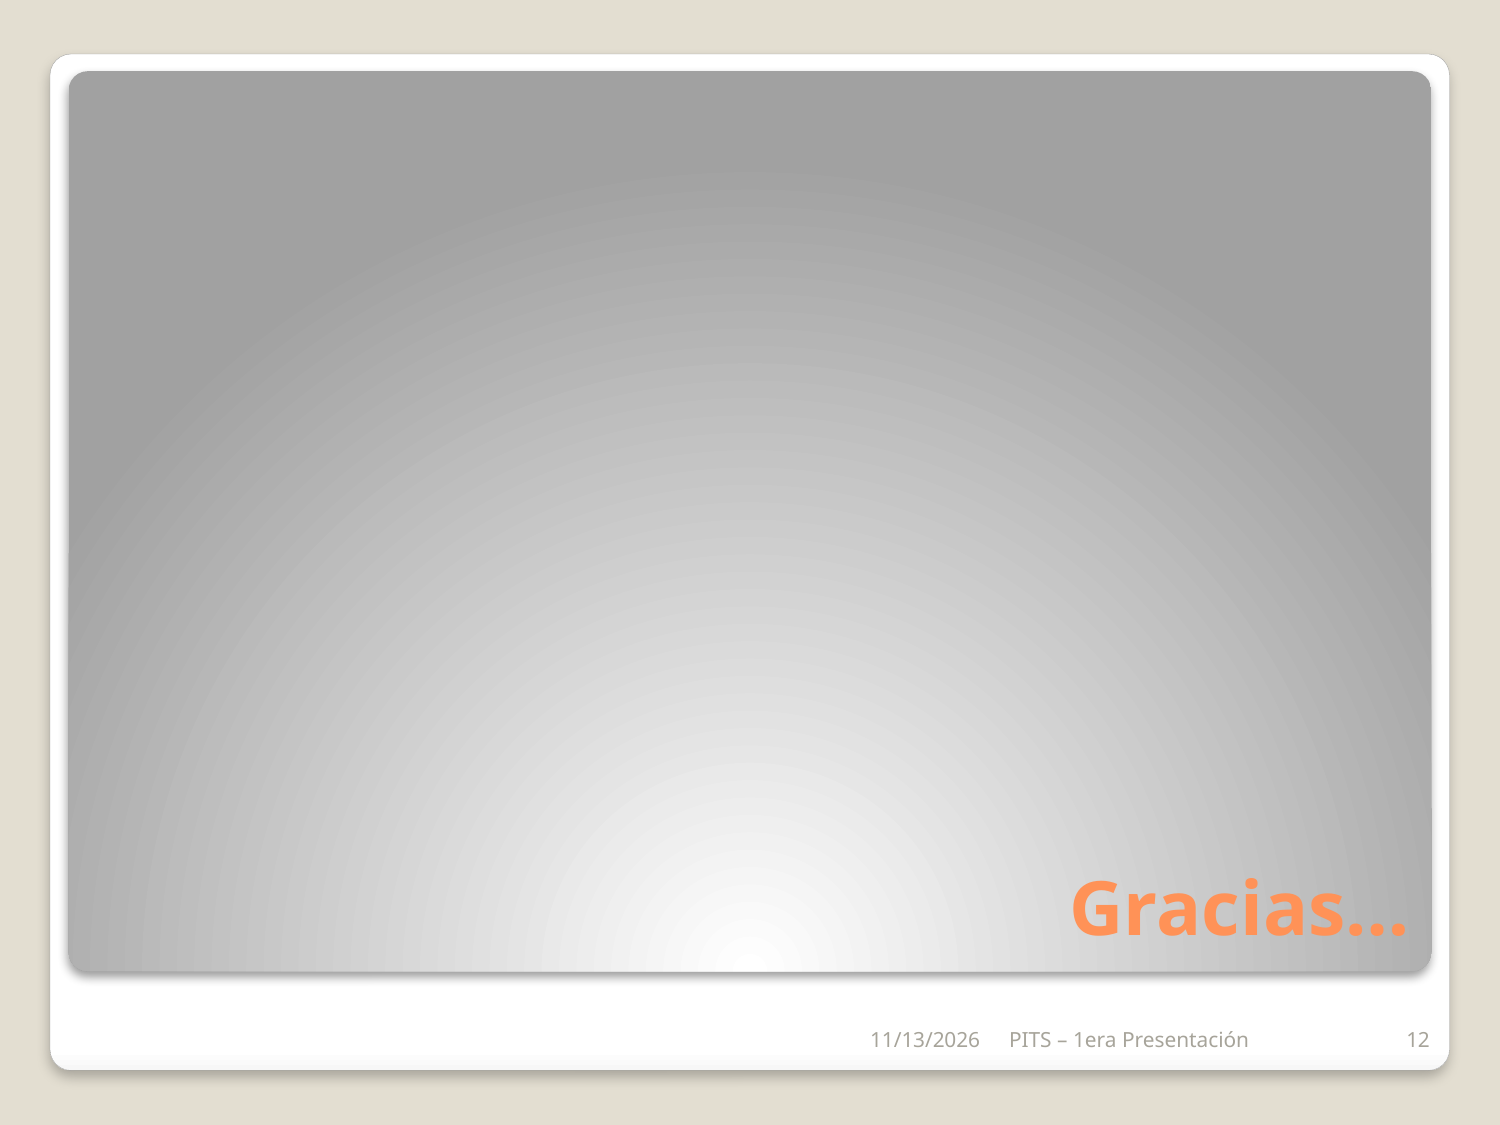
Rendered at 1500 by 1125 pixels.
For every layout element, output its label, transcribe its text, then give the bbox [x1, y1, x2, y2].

title Gracias… [82, 785, 1425, 958]
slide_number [619, 1002, 994, 1063]
slide_number 12 [1369, 1002, 1445, 1063]
footer PITS – 1era Presentación [994, 1002, 1369, 1063]
